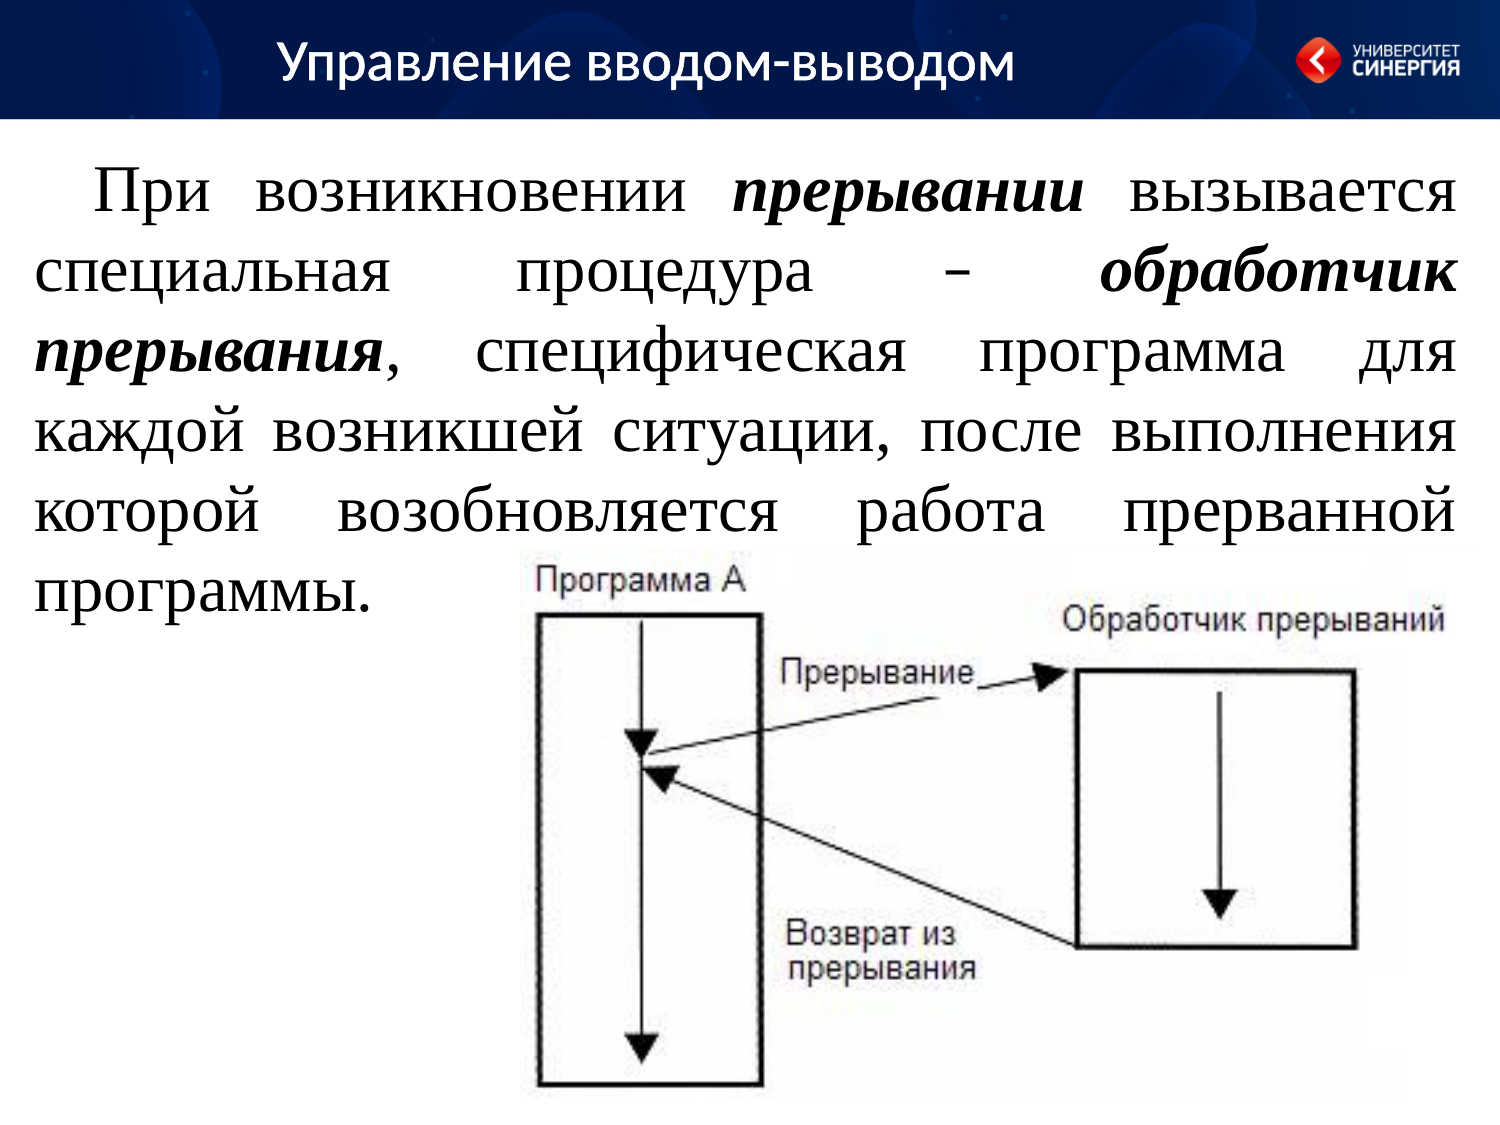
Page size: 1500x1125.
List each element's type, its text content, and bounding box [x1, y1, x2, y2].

picture [0, 0, 1500, 1125]
text_box Управление вводом-выводом [0, 0, 1294, 114]
text_box При возникновении прерывании вызывается специальная процедура – обработчик прерывания, специфическая программа для каждой возникшей ситуации, после выполнения которой возобновляется работа прерванной программы. [19, 137, 1473, 632]
